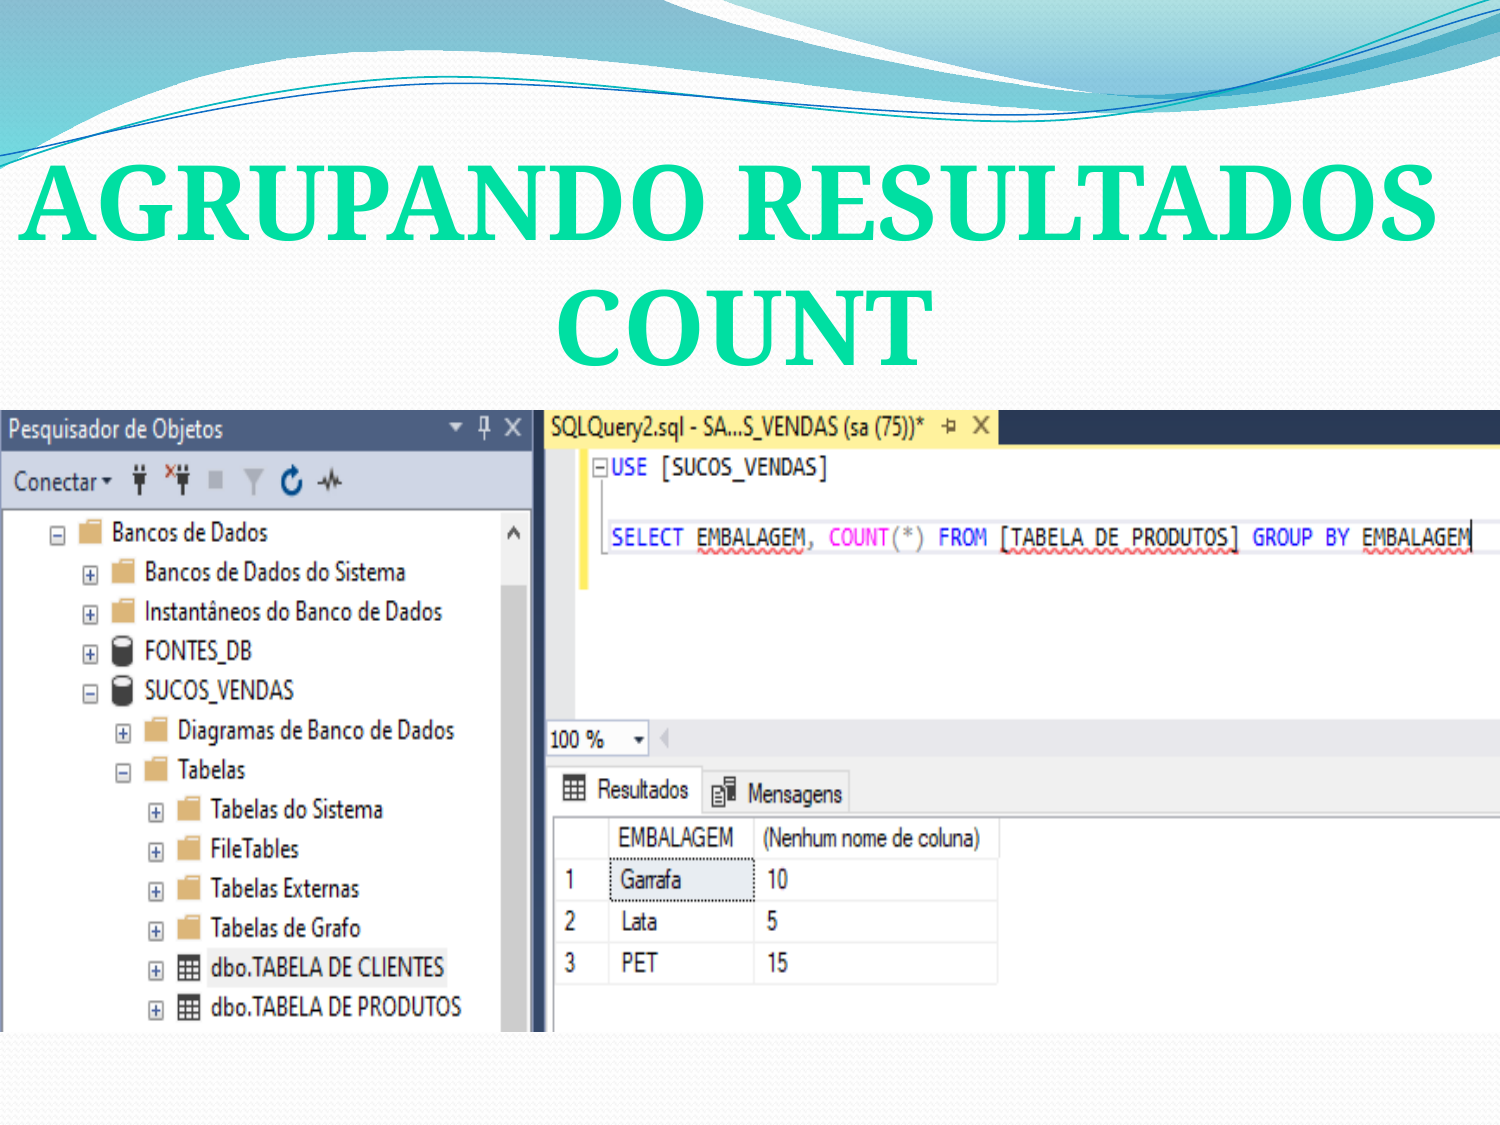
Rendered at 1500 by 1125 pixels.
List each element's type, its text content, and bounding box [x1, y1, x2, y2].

picture [0, 409, 1500, 1032]
text_box Agrupando Resultados COUNT [3, 128, 1484, 394]
